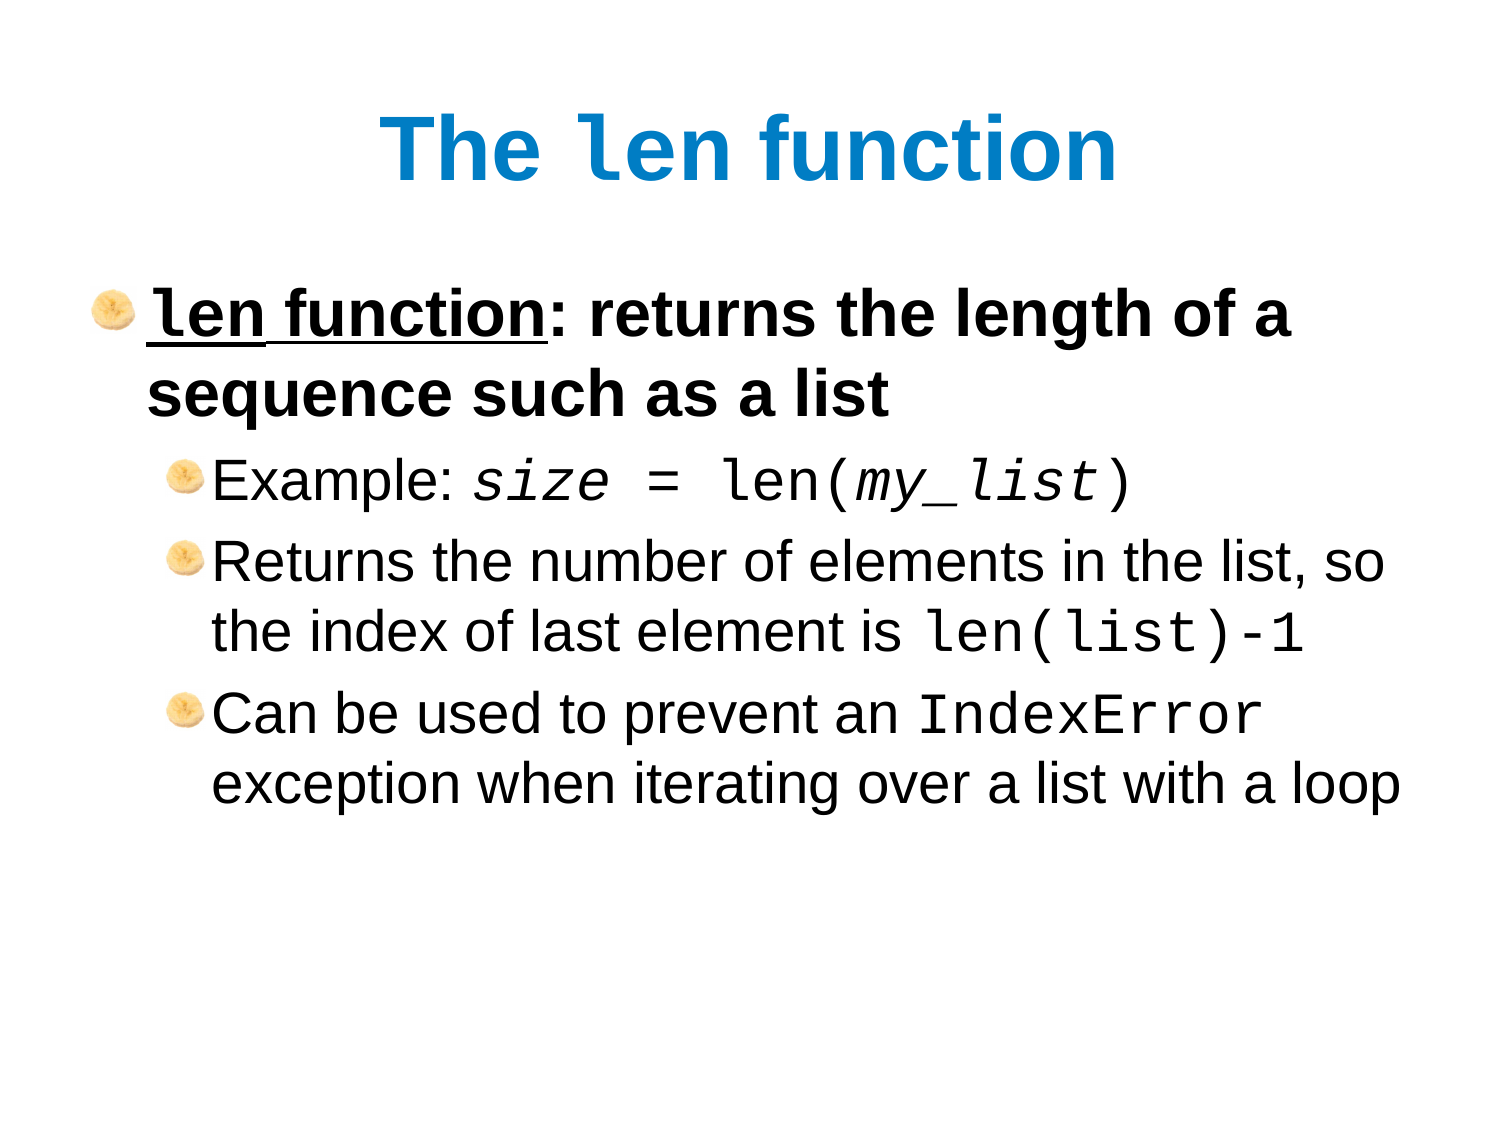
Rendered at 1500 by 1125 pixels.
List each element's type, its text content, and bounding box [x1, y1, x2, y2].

picture [165, 456, 206, 497]
picture [165, 689, 206, 731]
list len function: returns the length of a sequence such as a list Example: size = len(my_list) Returns the number of elements in the list, so the index of last element is len(list)-1 Can be used to prevent an IndexError exception when iterating over a list with a loop [75, 262, 1425, 1005]
picture [165, 537, 206, 579]
title The len function [75, 50, 1425, 238]
picture [90, 286, 137, 334]
